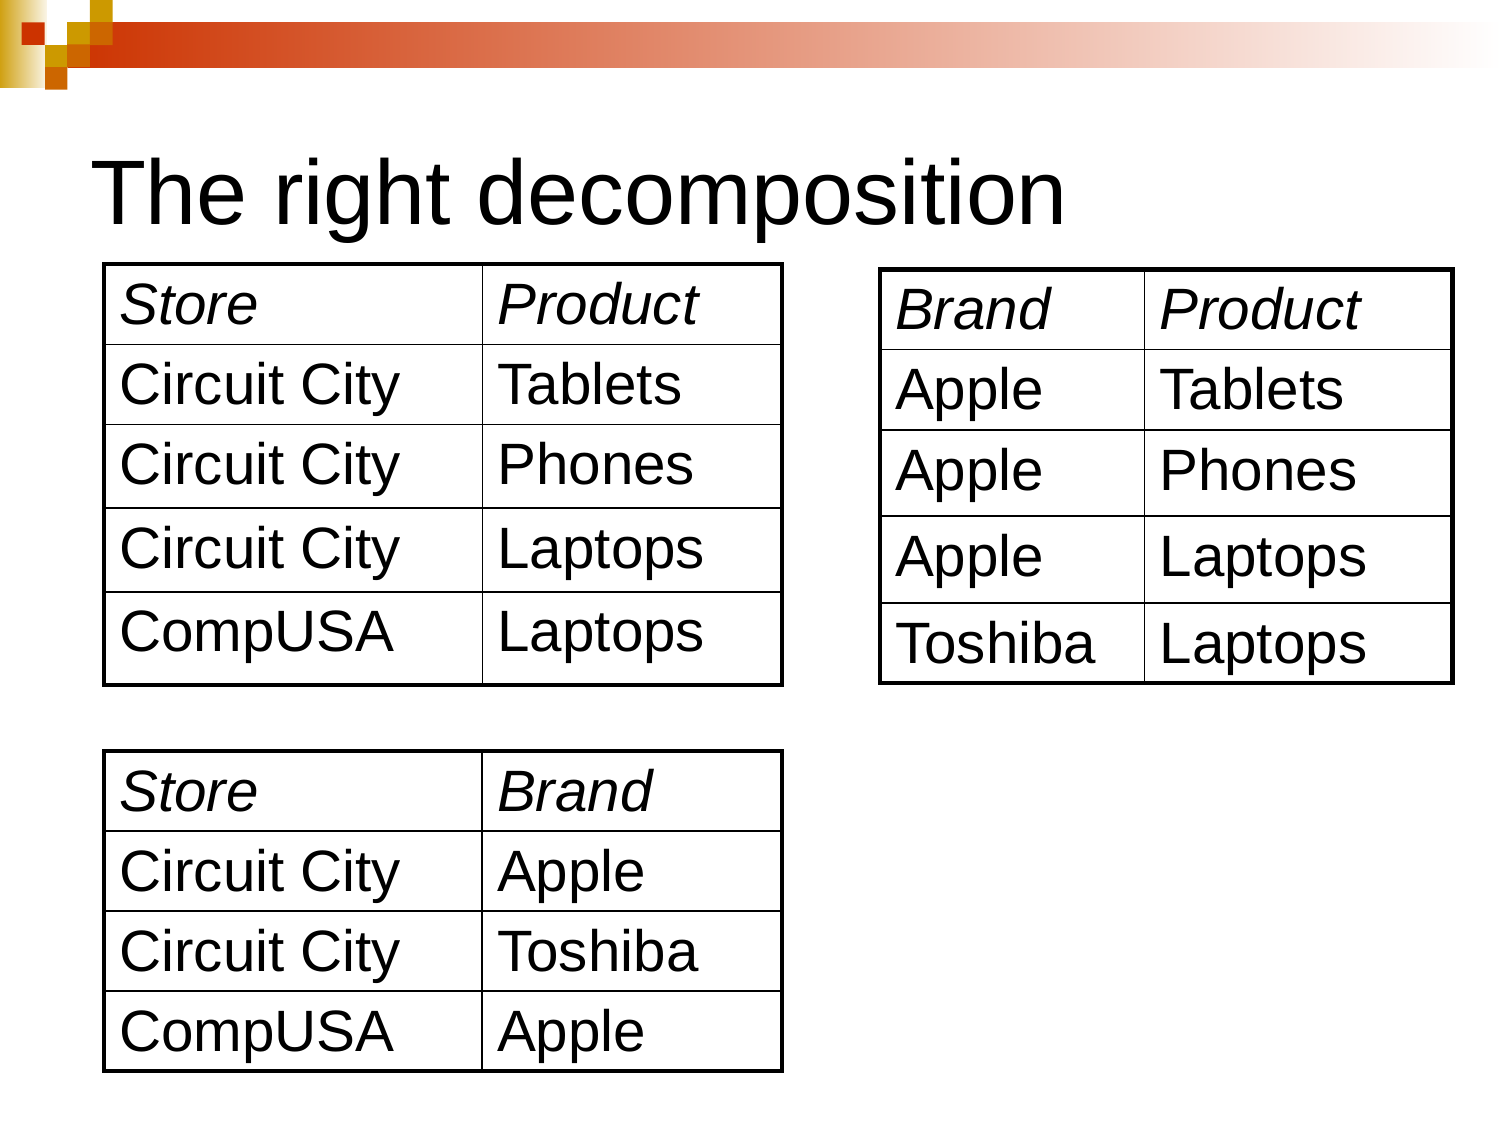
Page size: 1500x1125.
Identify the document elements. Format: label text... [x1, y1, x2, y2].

table_header Store [106, 266, 482, 344]
table_header Product [483, 266, 780, 344]
table_cell Apple [882, 517, 1144, 602]
table_cell Laptops [483, 509, 780, 591]
table_cell Laptops [483, 593, 780, 683]
table_cell Toshiba [882, 604, 1144, 681]
table_cell Laptops [1145, 517, 1450, 602]
table_cell Phones [483, 425, 780, 507]
table_header Store [106, 753, 481, 830]
table_cell Circuit City [106, 345, 482, 424]
title The right decomposition [74, 74, 1426, 301]
table_cell Toshiba [483, 912, 780, 990]
table_cell Tablets [1145, 350, 1450, 429]
table_cell Apple [882, 350, 1144, 429]
table_cell CompUSA [106, 593, 482, 683]
table_cell Circuit City [106, 425, 482, 507]
table_header Brand [483, 753, 780, 830]
table_cell Apple [483, 992, 780, 1069]
table_cell CompUSA [106, 992, 481, 1069]
table_cell Circuit City [106, 912, 481, 990]
table_cell Tablets [483, 345, 780, 424]
table_cell Circuit City [106, 832, 481, 910]
table_header Brand [882, 272, 1144, 349]
table_cell Apple [882, 431, 1144, 515]
table_cell Phones [1145, 431, 1450, 515]
table_cell Circuit City [106, 509, 482, 591]
table_cell Laptops [1145, 604, 1450, 681]
table_cell Apple [483, 832, 780, 910]
table_header Product [1145, 272, 1450, 349]
